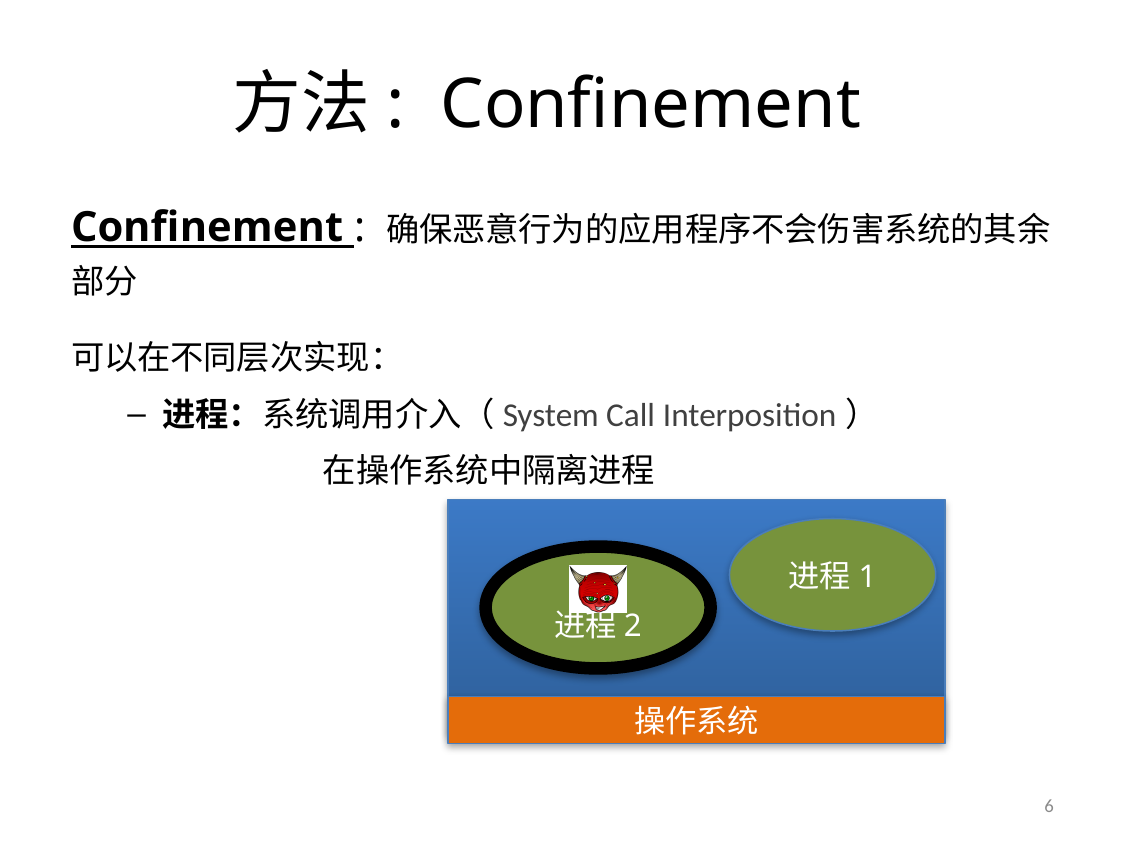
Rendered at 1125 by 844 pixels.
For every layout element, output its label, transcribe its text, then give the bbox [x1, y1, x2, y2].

picture [569, 565, 627, 613]
text_box 进程2 [484, 545, 712, 670]
title 方法: Confinement [40, 46, 1054, 153]
list Confinement : 确保恶意行为的应用程序不会伤害系统的其余部分 可以在不同层次实现： 进程：系统调用介入（System Call Interposition） 在操作系统中隔离进程 [56, 179, 1084, 701]
text_box 操作系统 [447, 696, 946, 744]
text_box [447, 499, 946, 695]
text_box 进程1 [728, 517, 937, 632]
slide_number 6 [806, 782, 1069, 827]
